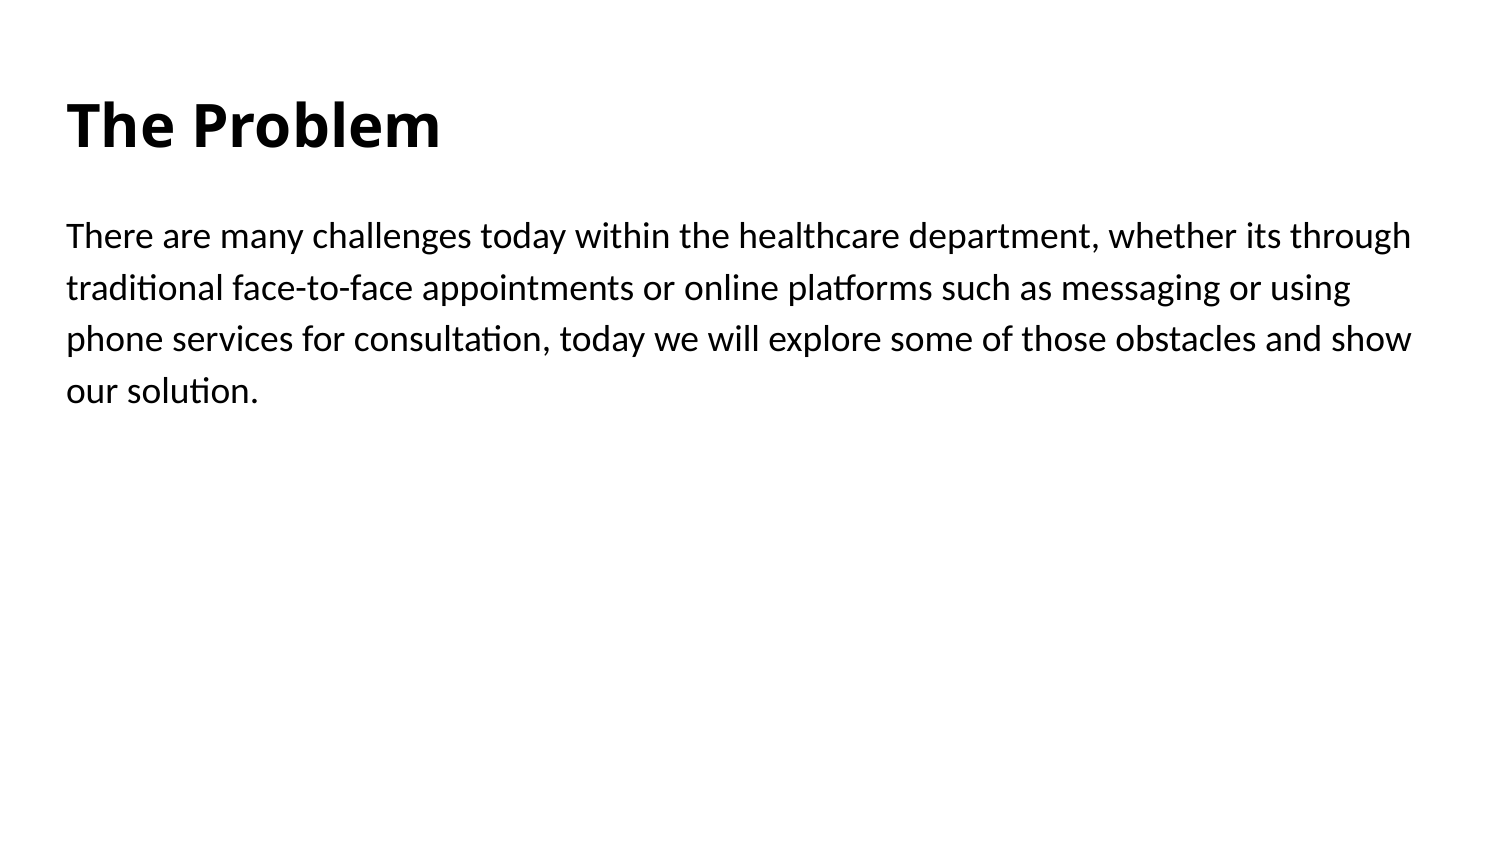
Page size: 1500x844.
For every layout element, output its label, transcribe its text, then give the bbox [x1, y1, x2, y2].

title The Problem [51, 72, 1449, 176]
list There are many challenges today within the healthcare department, whether its through traditional face-to-face appointments or online platforms such as messaging or using phone services for consultation, today we will explore some of those obstacles and show our solution. [51, 189, 1449, 750]
